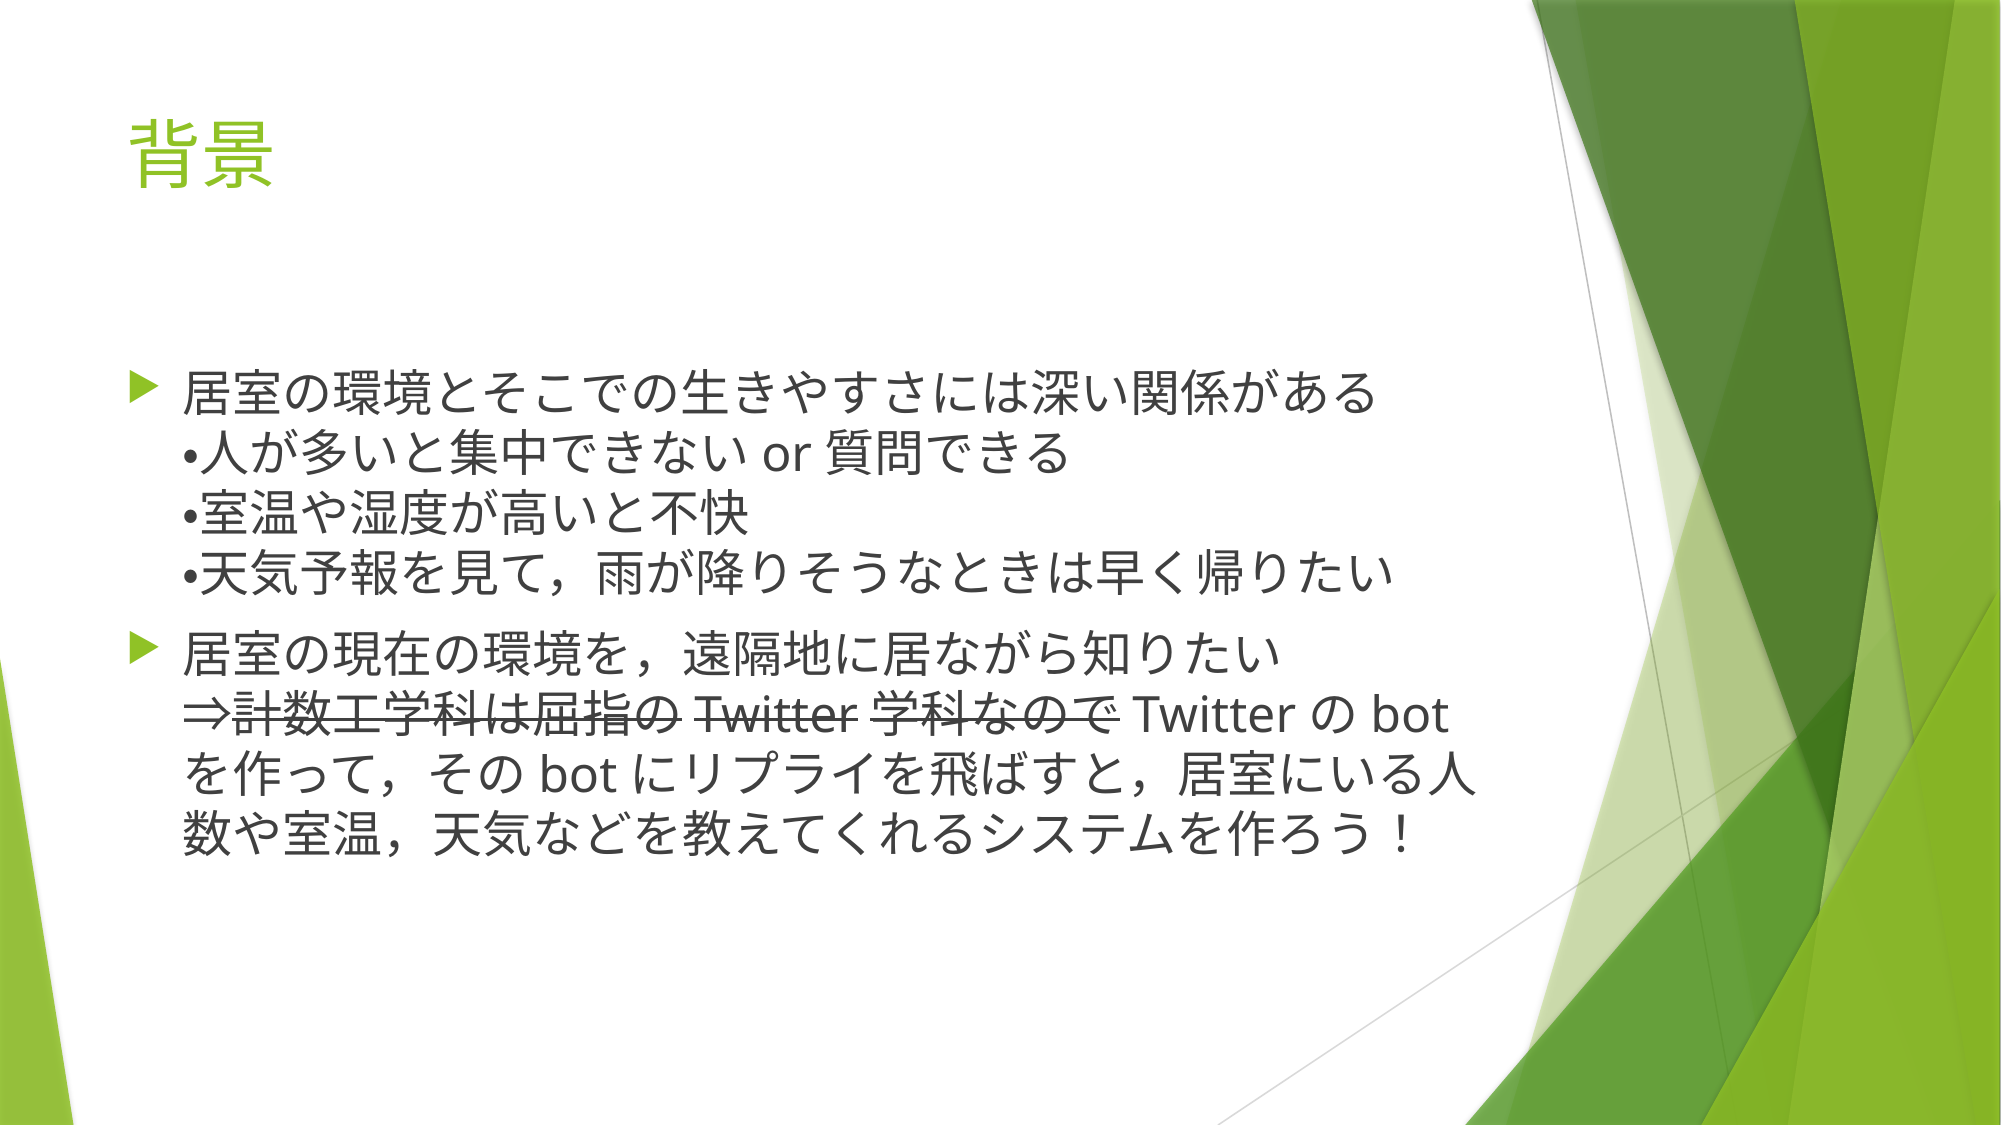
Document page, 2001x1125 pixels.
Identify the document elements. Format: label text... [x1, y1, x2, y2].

list 居室の環境とそこでの生きやすさには深い関係がある ・人が多いと集中できないor質問できる ・室温や湿度が高いと不快 ・天気予報を見て，雨が降りそうなときは早く帰りたい 居室の現在の環境を，遠隔地に居ながら知りたい ⇒計数工学科は屈指のTwitter学科なのでTwitterのbotを作って，そのbotにリプライを飛ばすと，居室にいる人数や室温，天気などを教えてくれるシステムを作ろう！ [111, 354, 1522, 992]
title 背景 [111, 99, 1522, 317]
